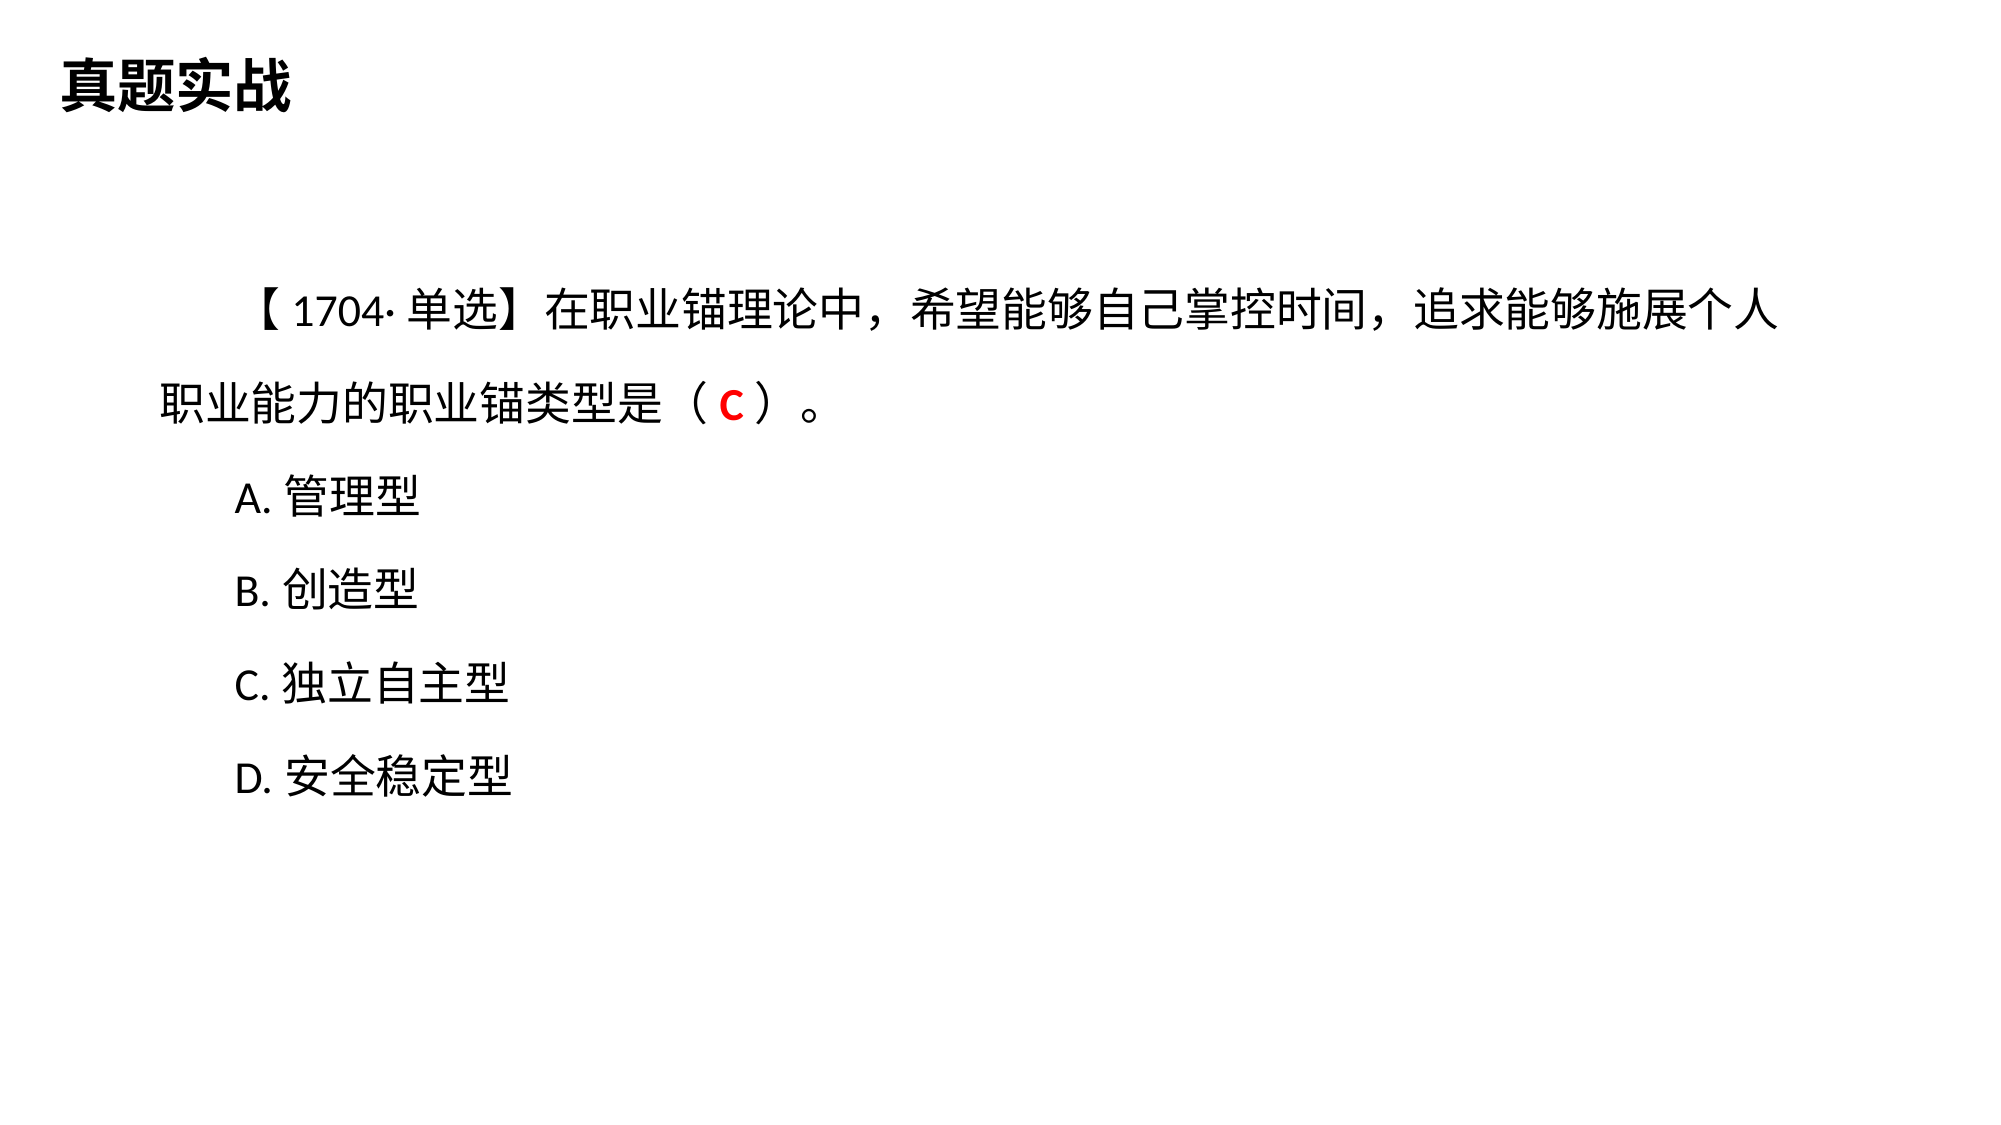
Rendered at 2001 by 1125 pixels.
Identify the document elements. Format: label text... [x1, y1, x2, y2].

text_box 【1704·单选】在职业锚理论中，希望能够自己掌控时间，追求能够施展个人职业能力的职业锚类型是（C）。 A.管理型 B.创造型 C.独立自主型 D.安全稳定型 [144, 234, 1802, 811]
text_box 真题实战 [44, 41, 1045, 127]
